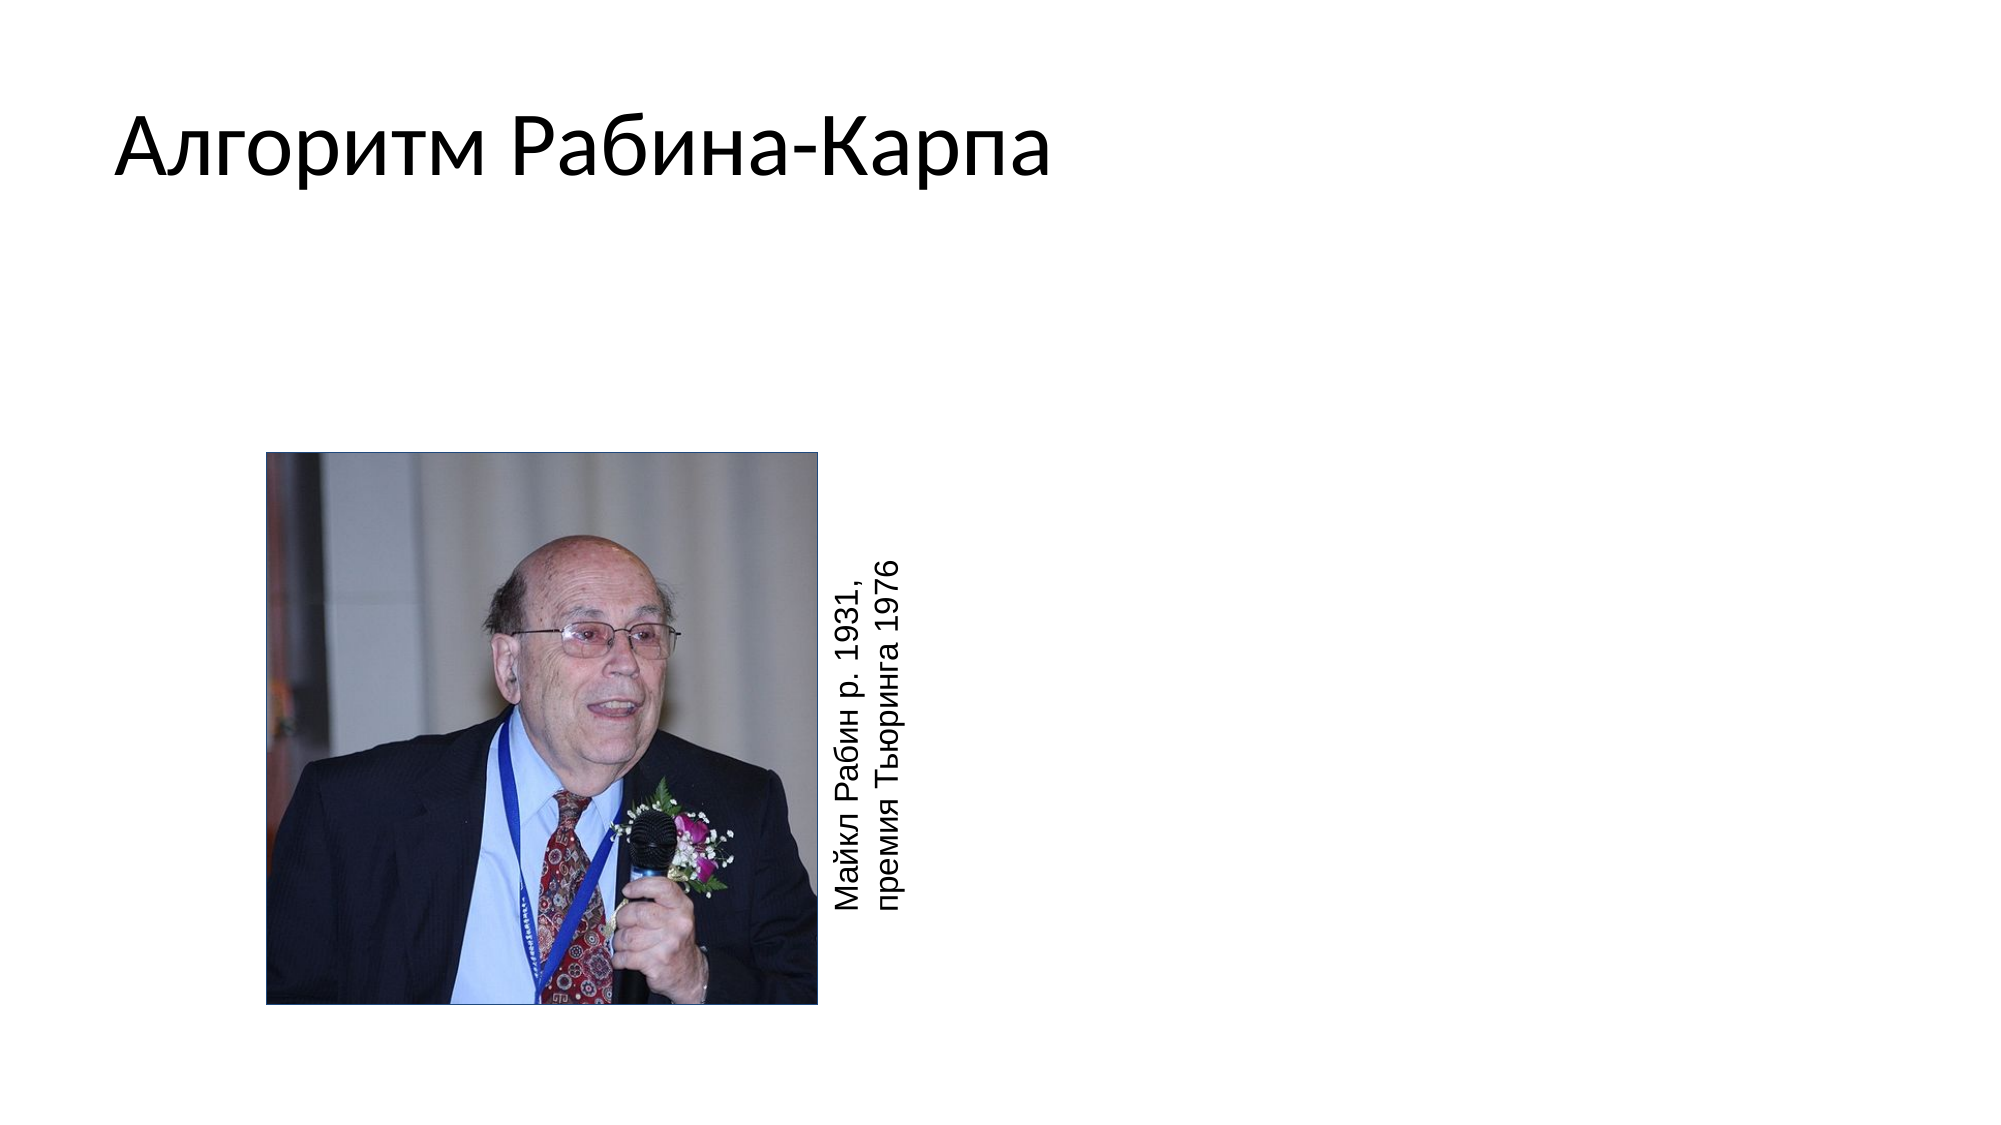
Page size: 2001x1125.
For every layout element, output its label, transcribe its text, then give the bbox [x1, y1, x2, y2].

text_box Майкл Рабин р. 1931, премия Тьюринга 1976 [822, 544, 912, 928]
title Алгоритм Рабина-Карпа [99, 45, 1900, 233]
picture [265, 452, 818, 1005]
